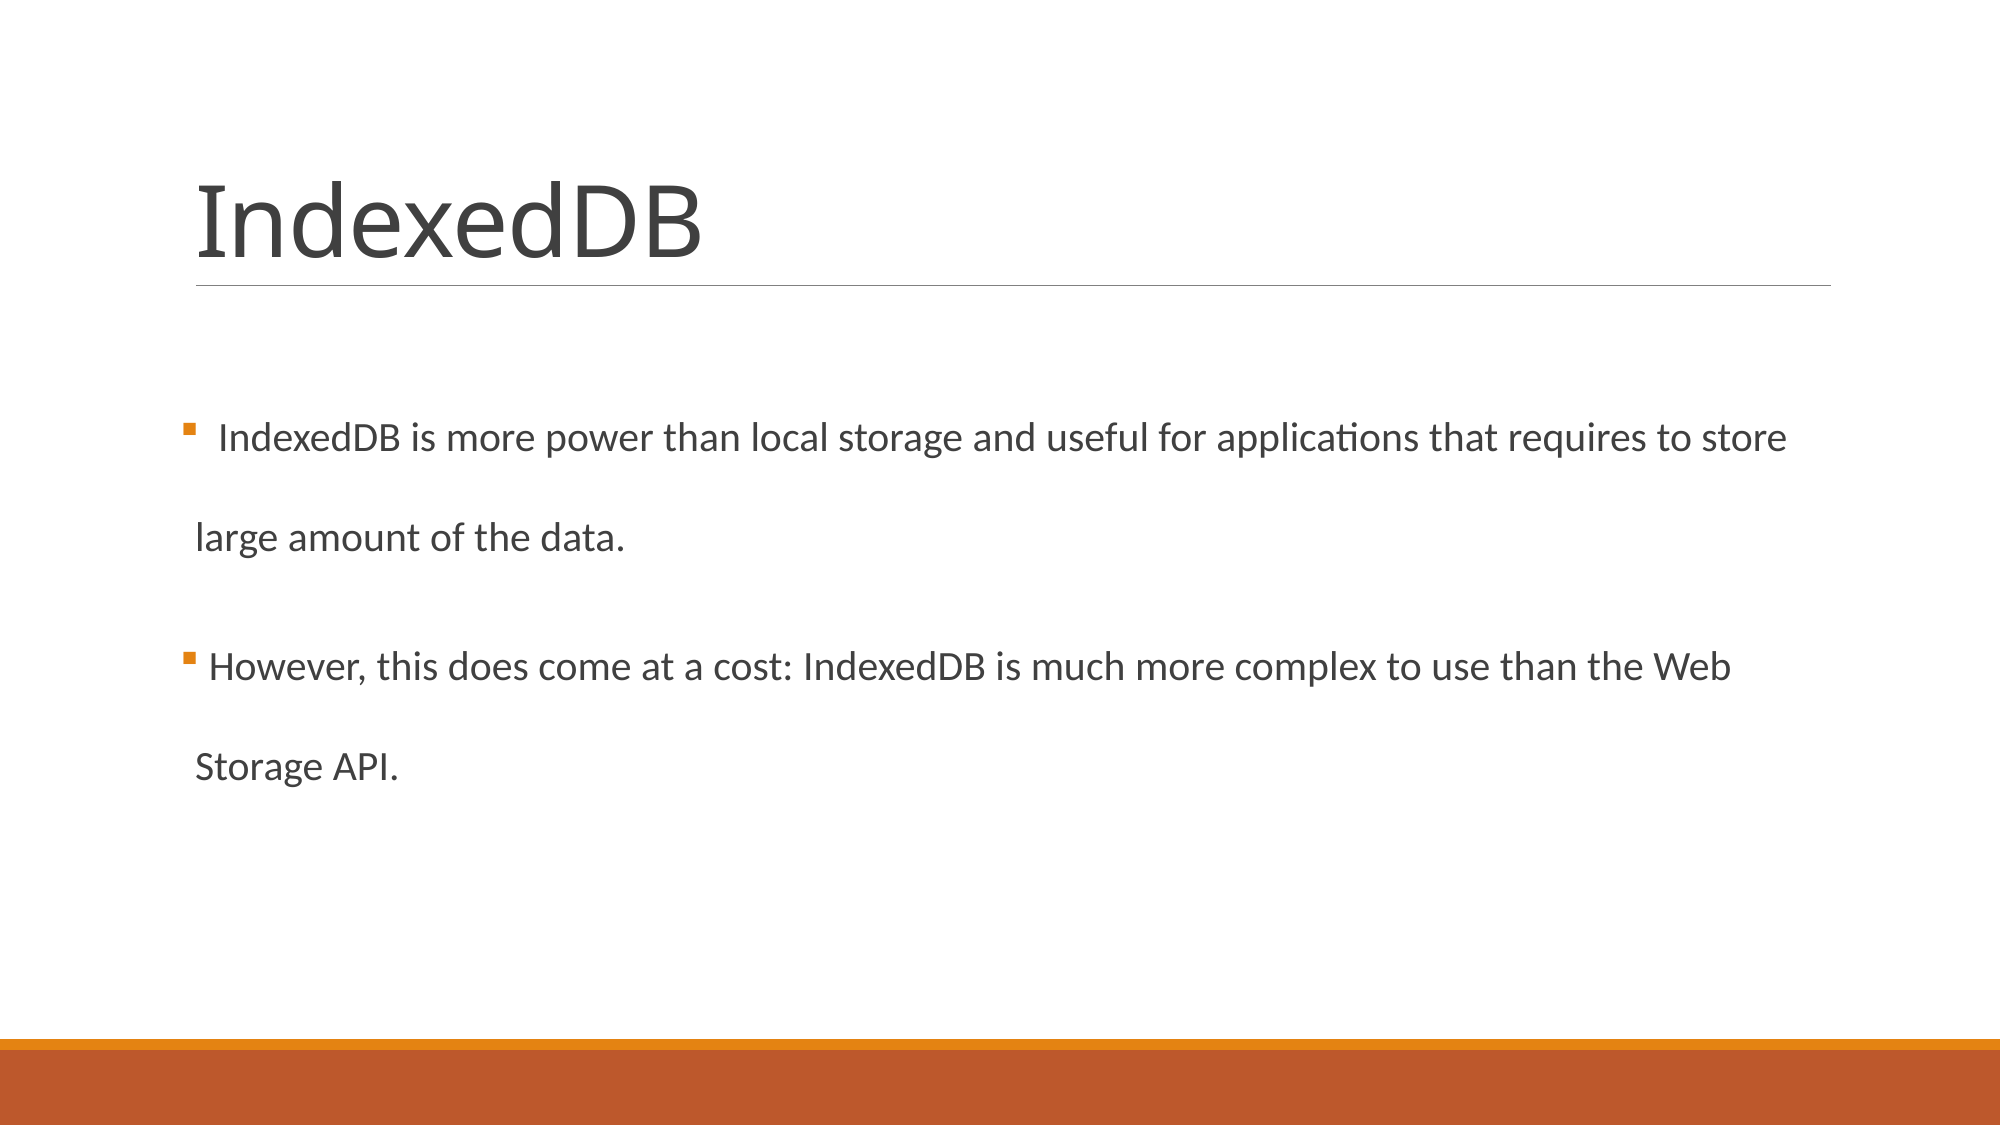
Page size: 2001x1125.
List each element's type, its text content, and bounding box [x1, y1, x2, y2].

title IndexedDB [180, 47, 1830, 285]
list IndexedDB is more power than local storage and useful for applications that requires to store large amount of the data. However, this does come at a cost: IndexedDB is much more complex to use than the Web Storage API. [180, 352, 1830, 945]
